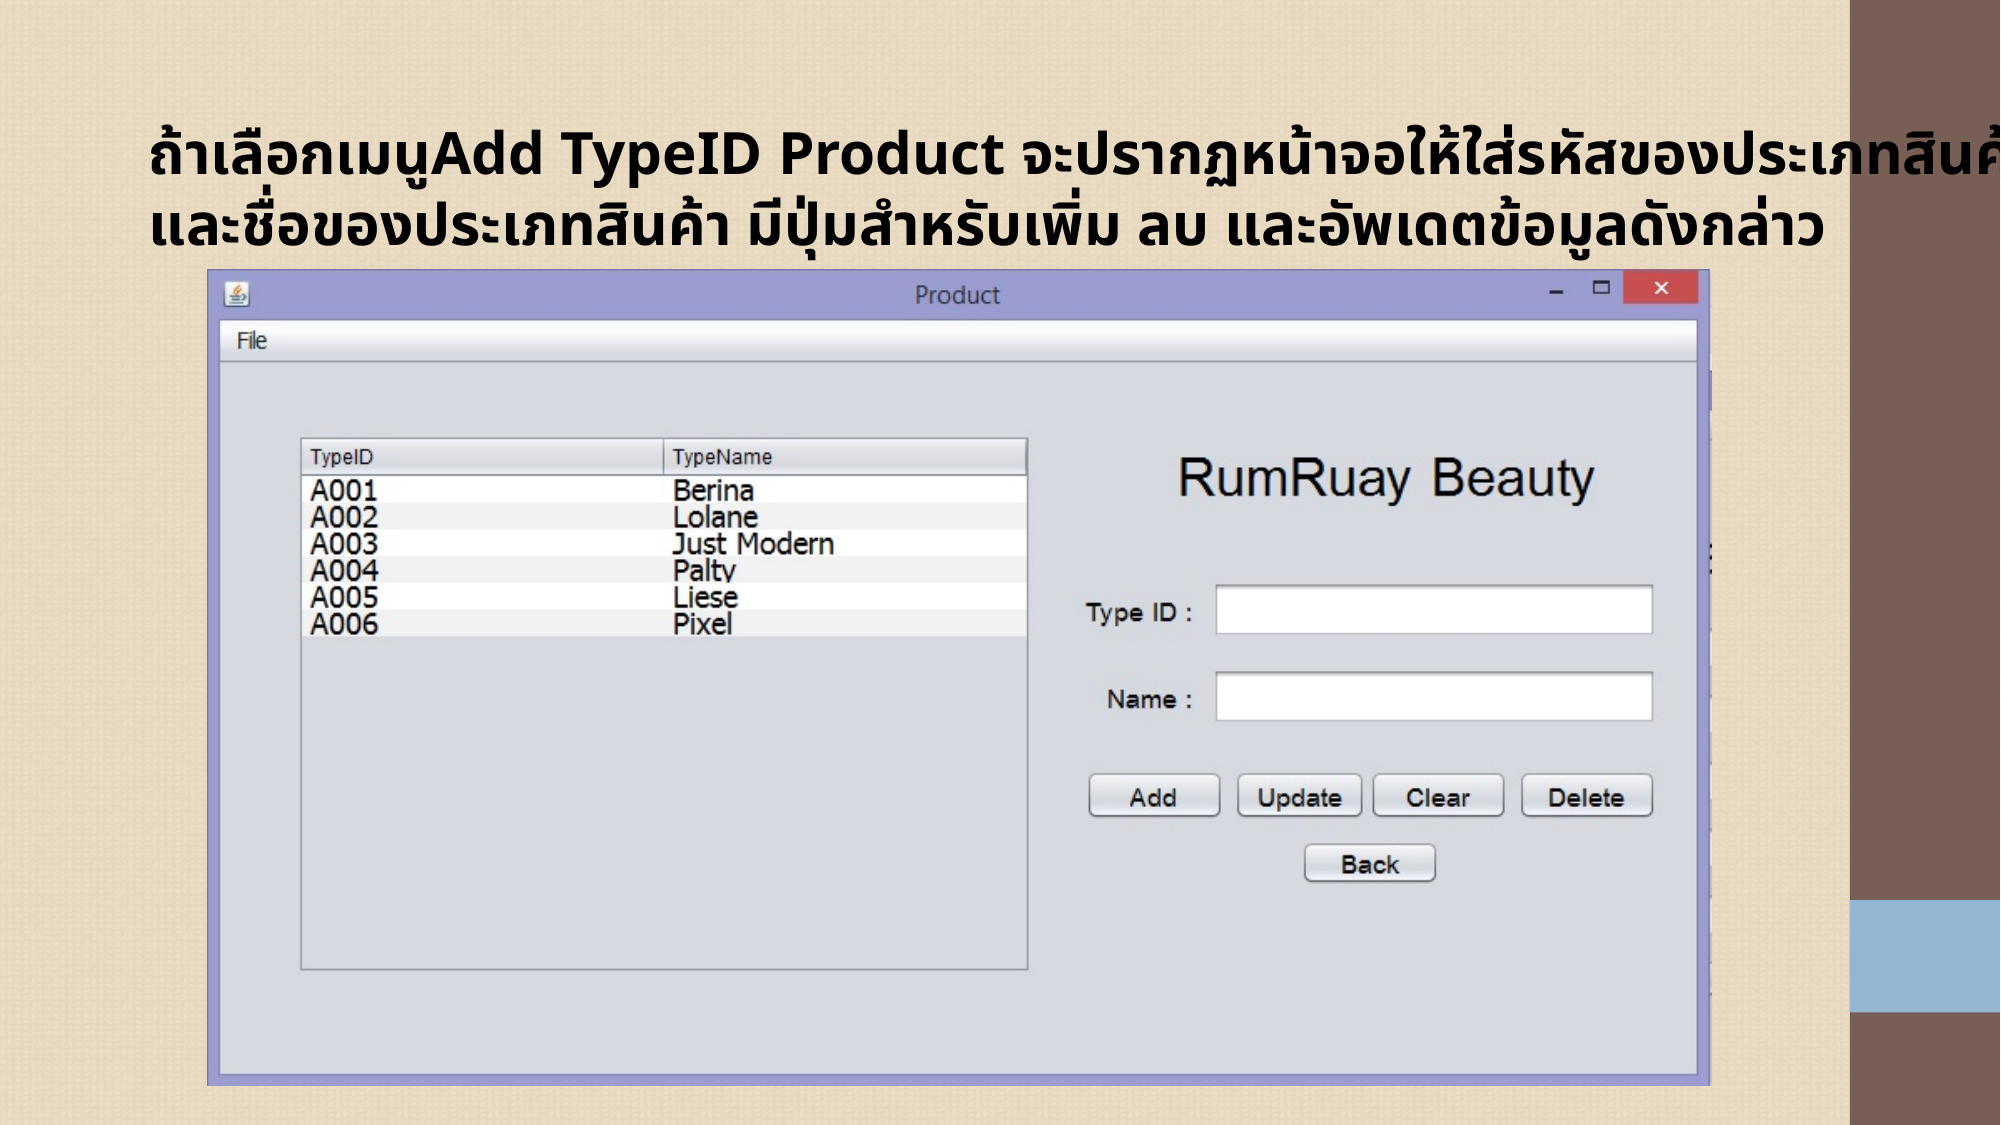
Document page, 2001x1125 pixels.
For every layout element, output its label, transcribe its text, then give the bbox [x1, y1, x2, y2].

picture [206, 268, 1712, 1086]
text_box ถ้าเลือกเมนูAdd TypeID Product จะปรากฏหน้าจอให้ใส่รหัสของประเภทสินค้า และชื่อของประเภทสินค้า มีปุ่มสำหรับเพิ่ม ลบ และอัพเดตข้อมูลดังกล่าว [133, 109, 2000, 335]
